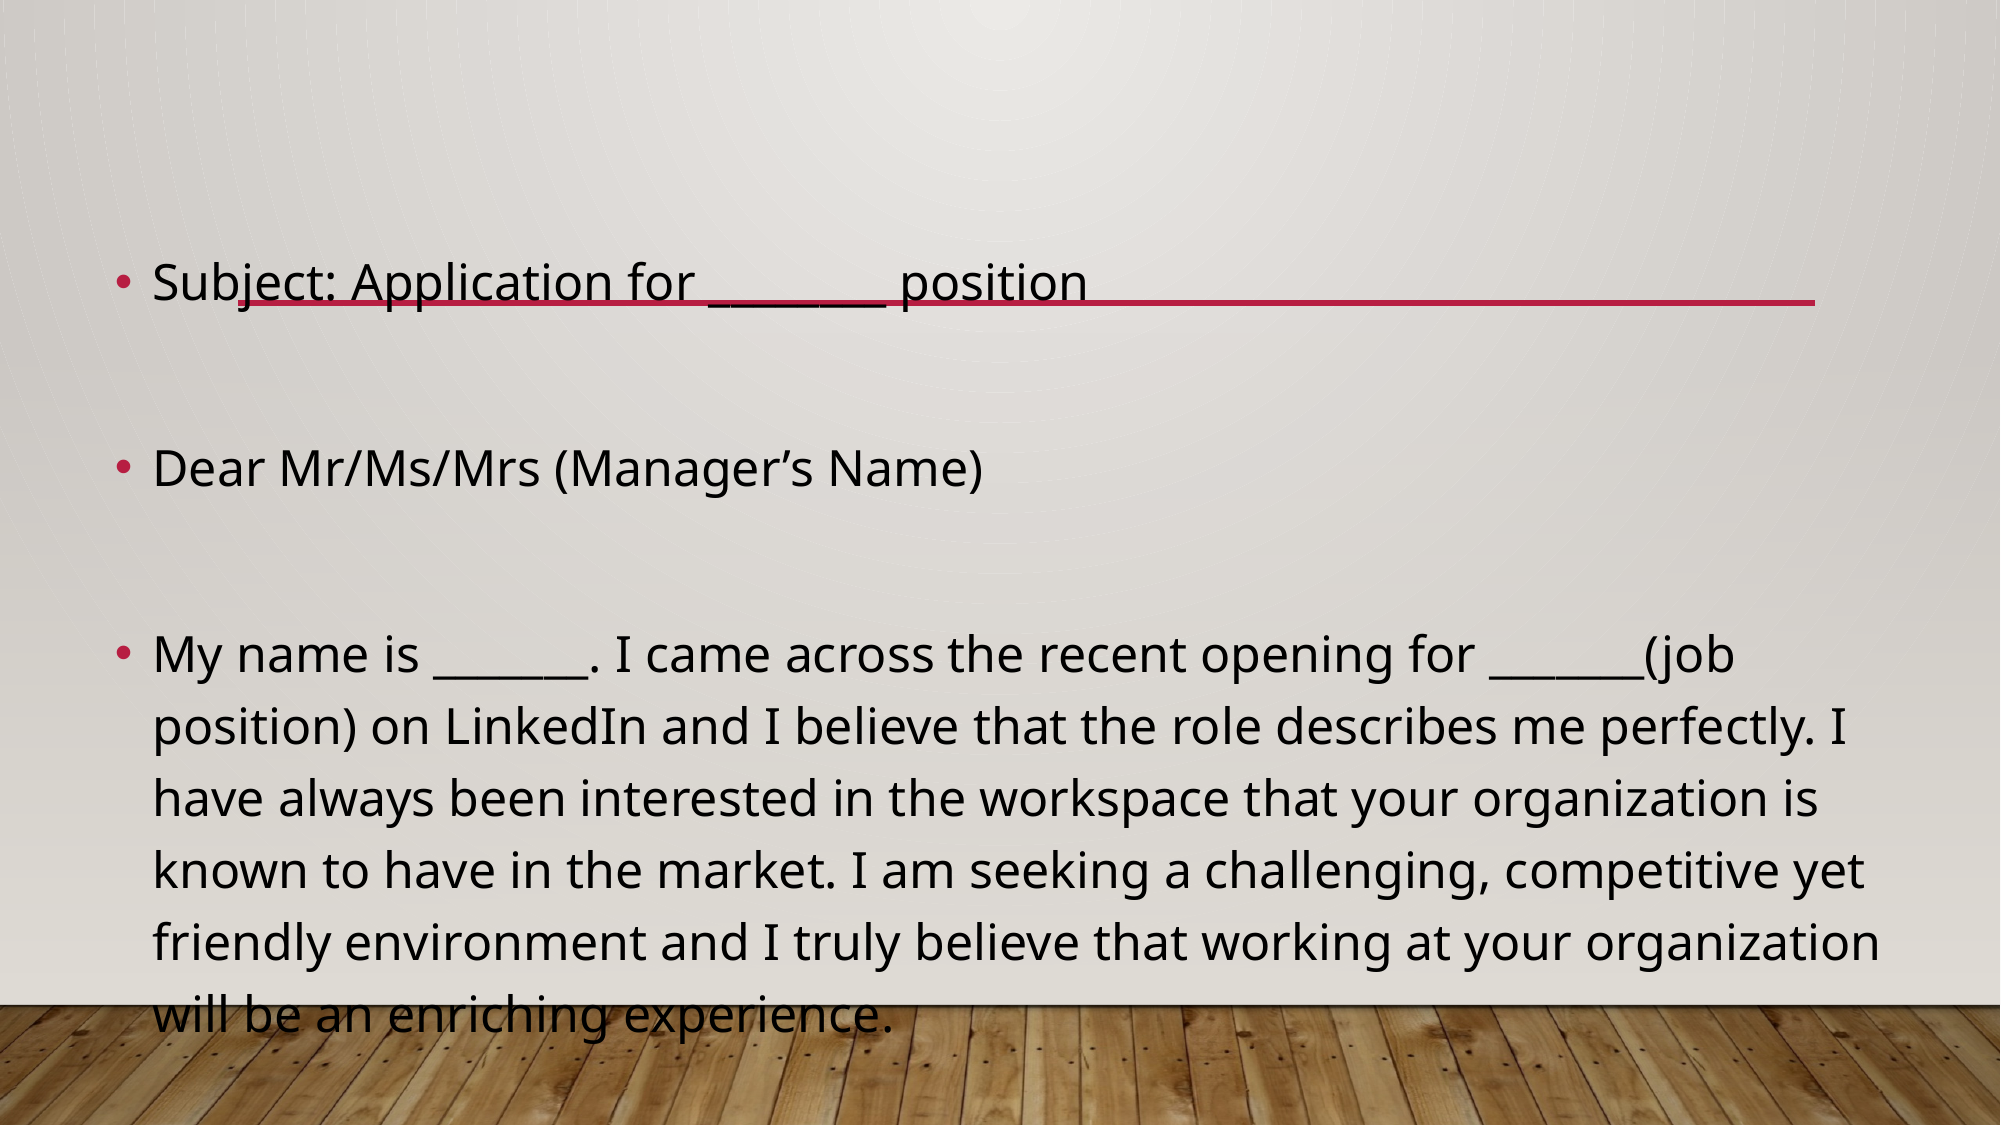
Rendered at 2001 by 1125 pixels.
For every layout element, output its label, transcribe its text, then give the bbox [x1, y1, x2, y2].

picture [0, 1005, 2000, 1125]
list Subject: Application for ________ position Dear Mr/Ms/Mrs (Manager’s Name) My name is _______. I came across the recent opening for _______(job position) on LinkedIn and I believe that the role describes me perfectly. I have always been interested in the workspace that your organization is known to have in the market. I am seeking a challenging, competitive yet friendly environment and I truly believe that working at your organization will be an enriching experience. [99, 50, 1900, 1000]
